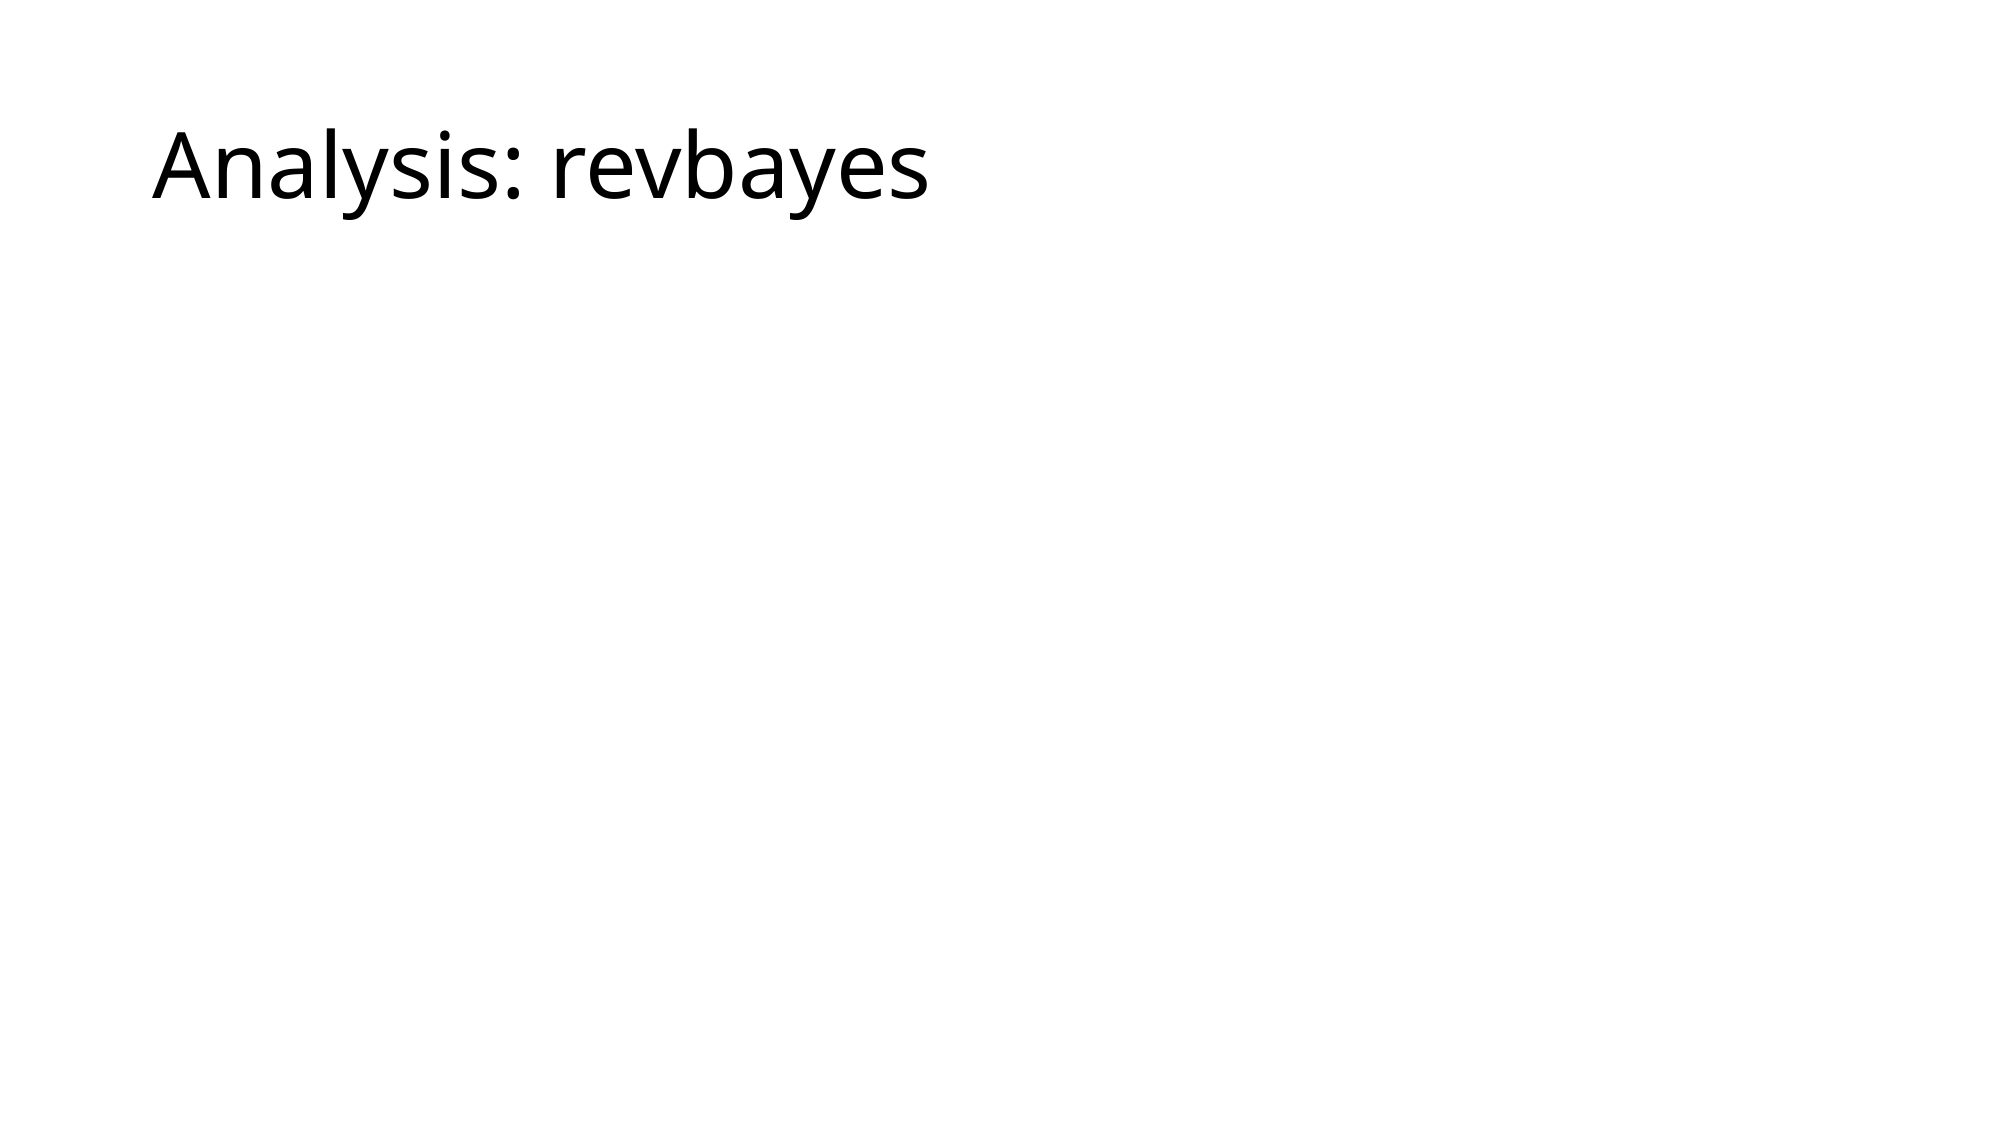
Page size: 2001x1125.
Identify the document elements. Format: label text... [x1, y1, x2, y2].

title Analysis: revbayes [137, 59, 1863, 278]
